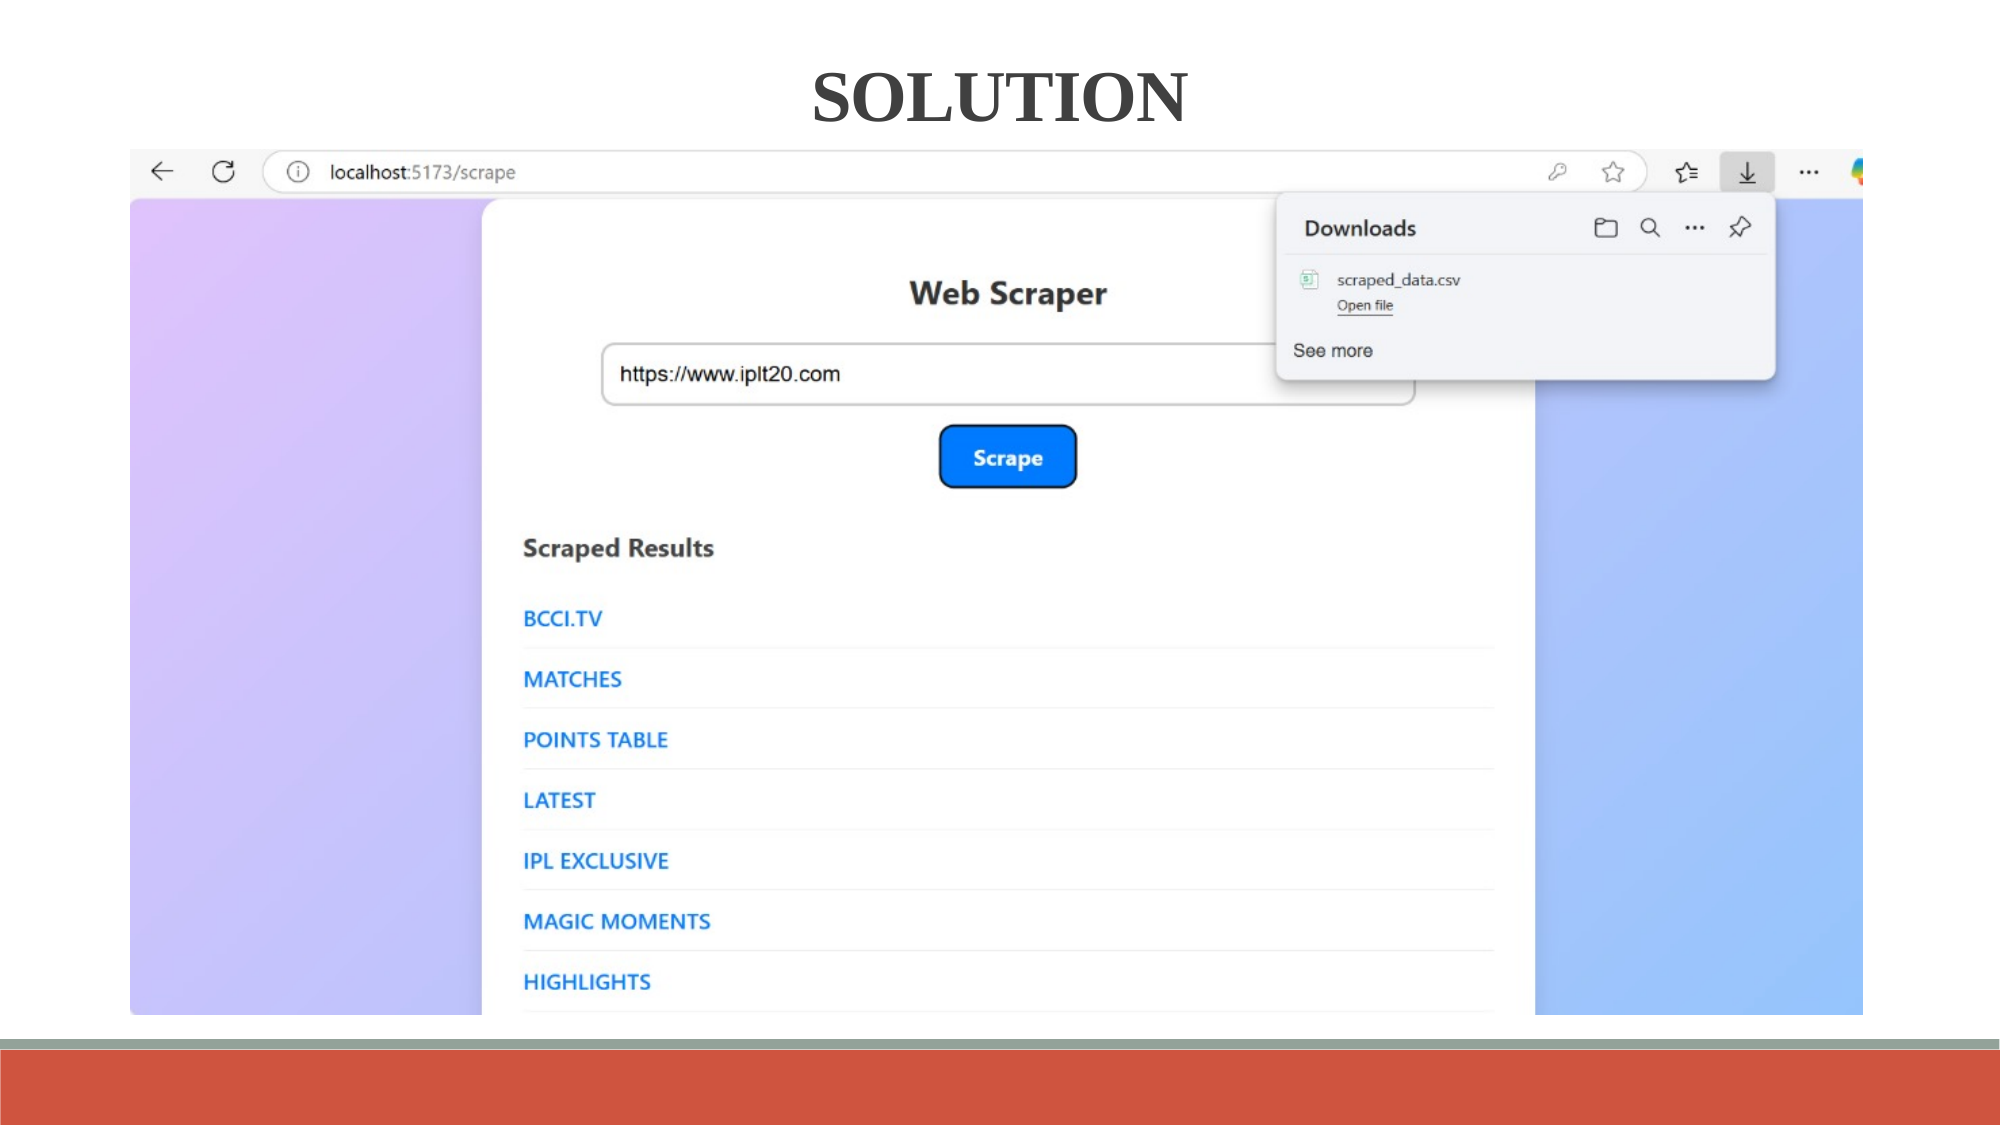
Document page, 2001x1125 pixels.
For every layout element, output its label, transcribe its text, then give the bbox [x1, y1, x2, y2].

title SOLUTION [174, 51, 1825, 144]
picture [129, 148, 1863, 1015]
text_box [87, 144, 1899, 938]
